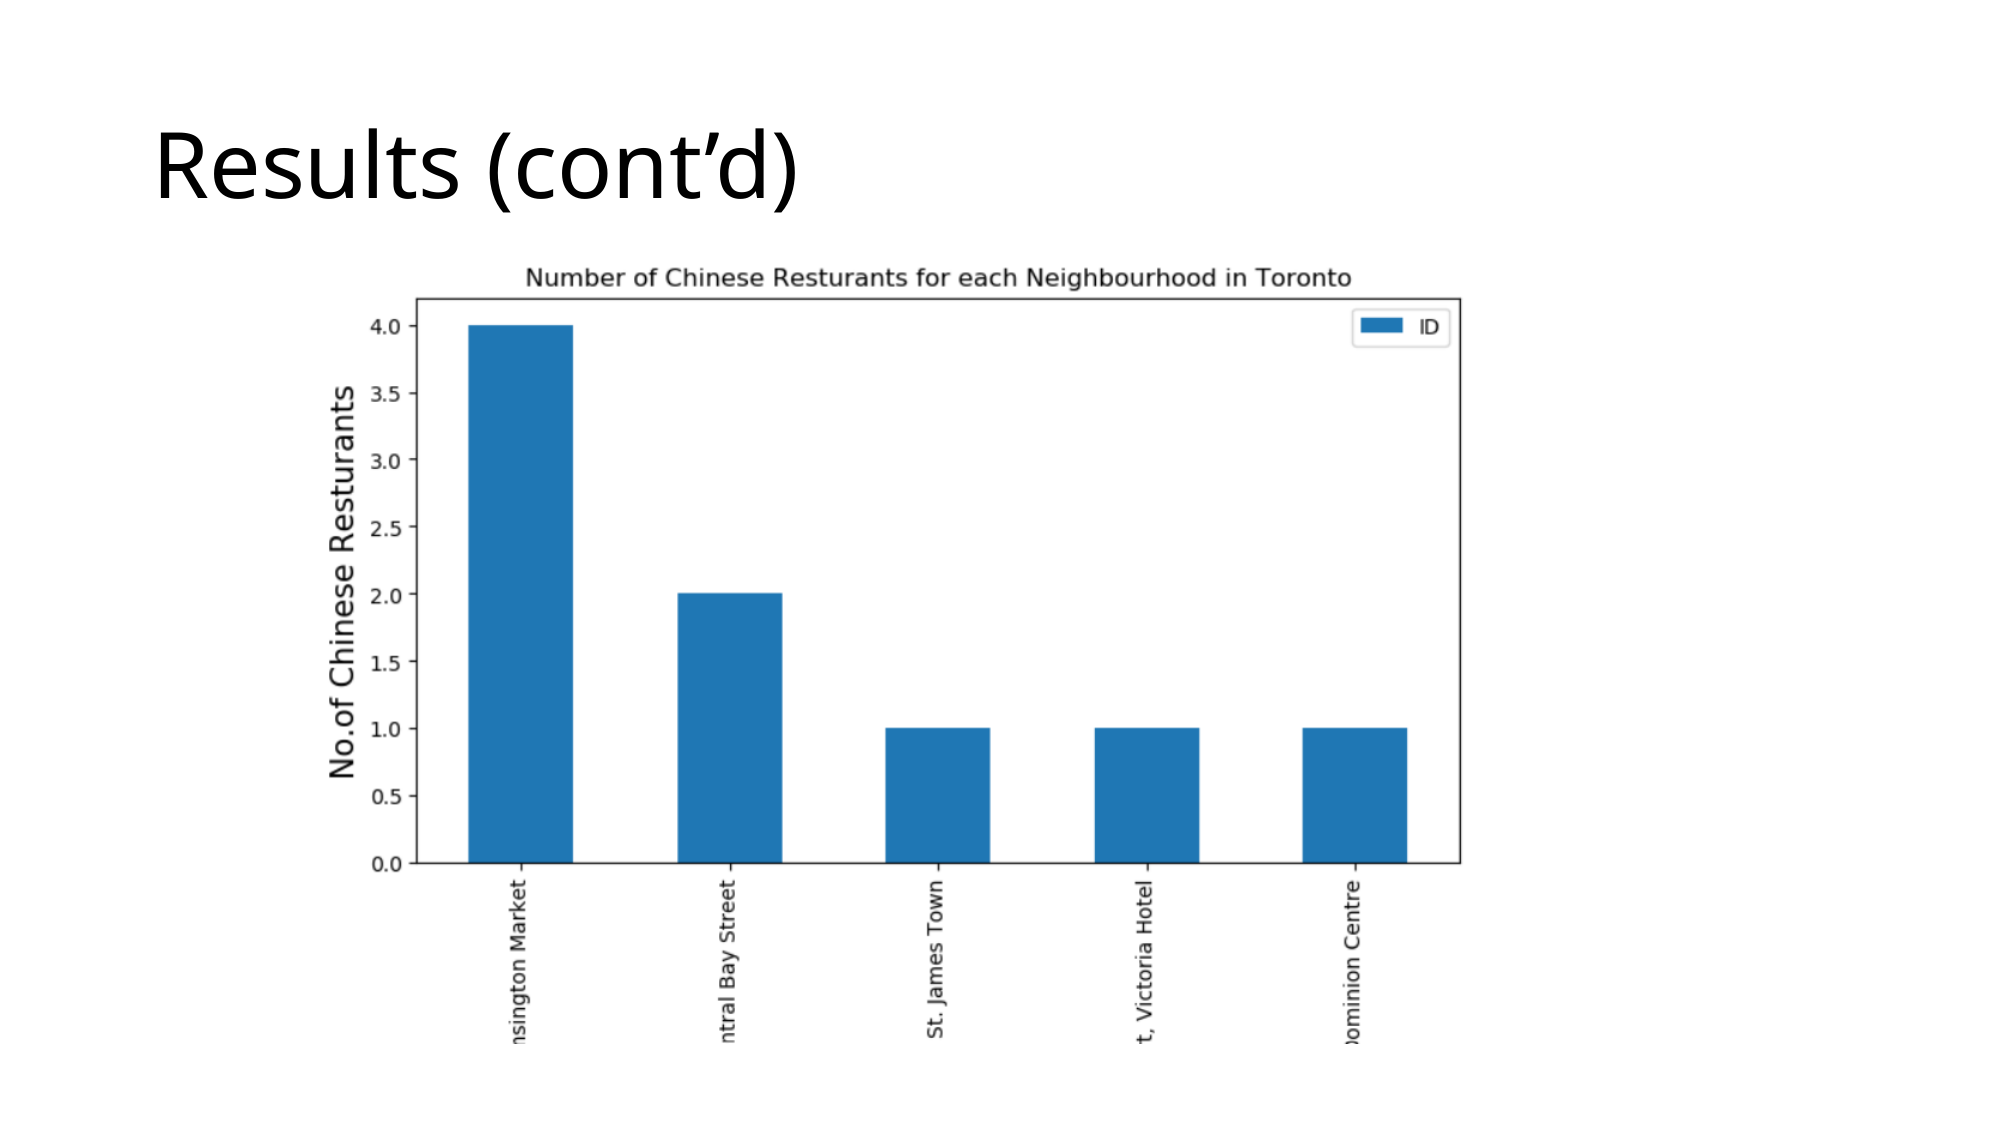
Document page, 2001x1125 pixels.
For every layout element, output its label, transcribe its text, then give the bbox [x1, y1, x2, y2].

title Results (cont’d) [137, 59, 1863, 278]
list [255, 251, 1637, 1044]
